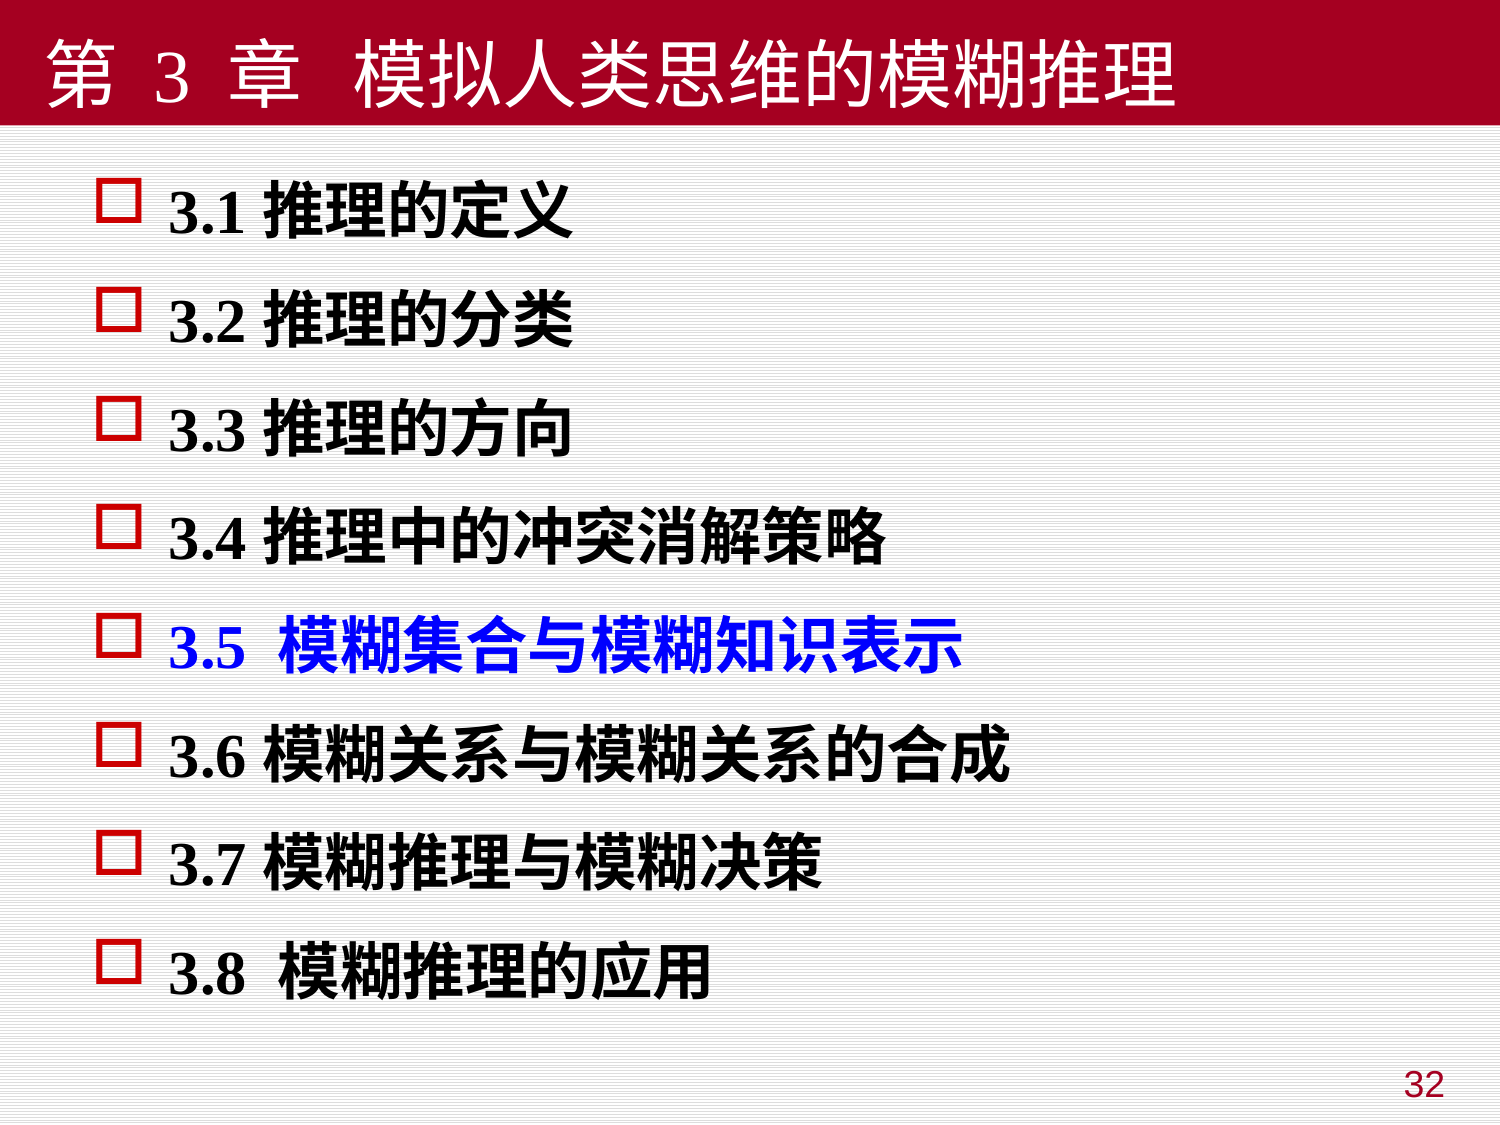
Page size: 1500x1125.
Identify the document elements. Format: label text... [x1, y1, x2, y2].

title 第 3 章 模拟人类思维的模糊推理 [0, 0, 1500, 126]
slide_number 32 [1109, 1052, 1461, 1125]
list 3.1推理的定义 3.2推理的分类 3.3推理的方向 3.4推理中的冲突消解策略 3.5 模糊集合与模糊知识表示 3.6模糊关系与模糊关系的合成 3.7模糊推理与模糊决策 3.8 模糊推理的应用 [76, 148, 1472, 1036]
